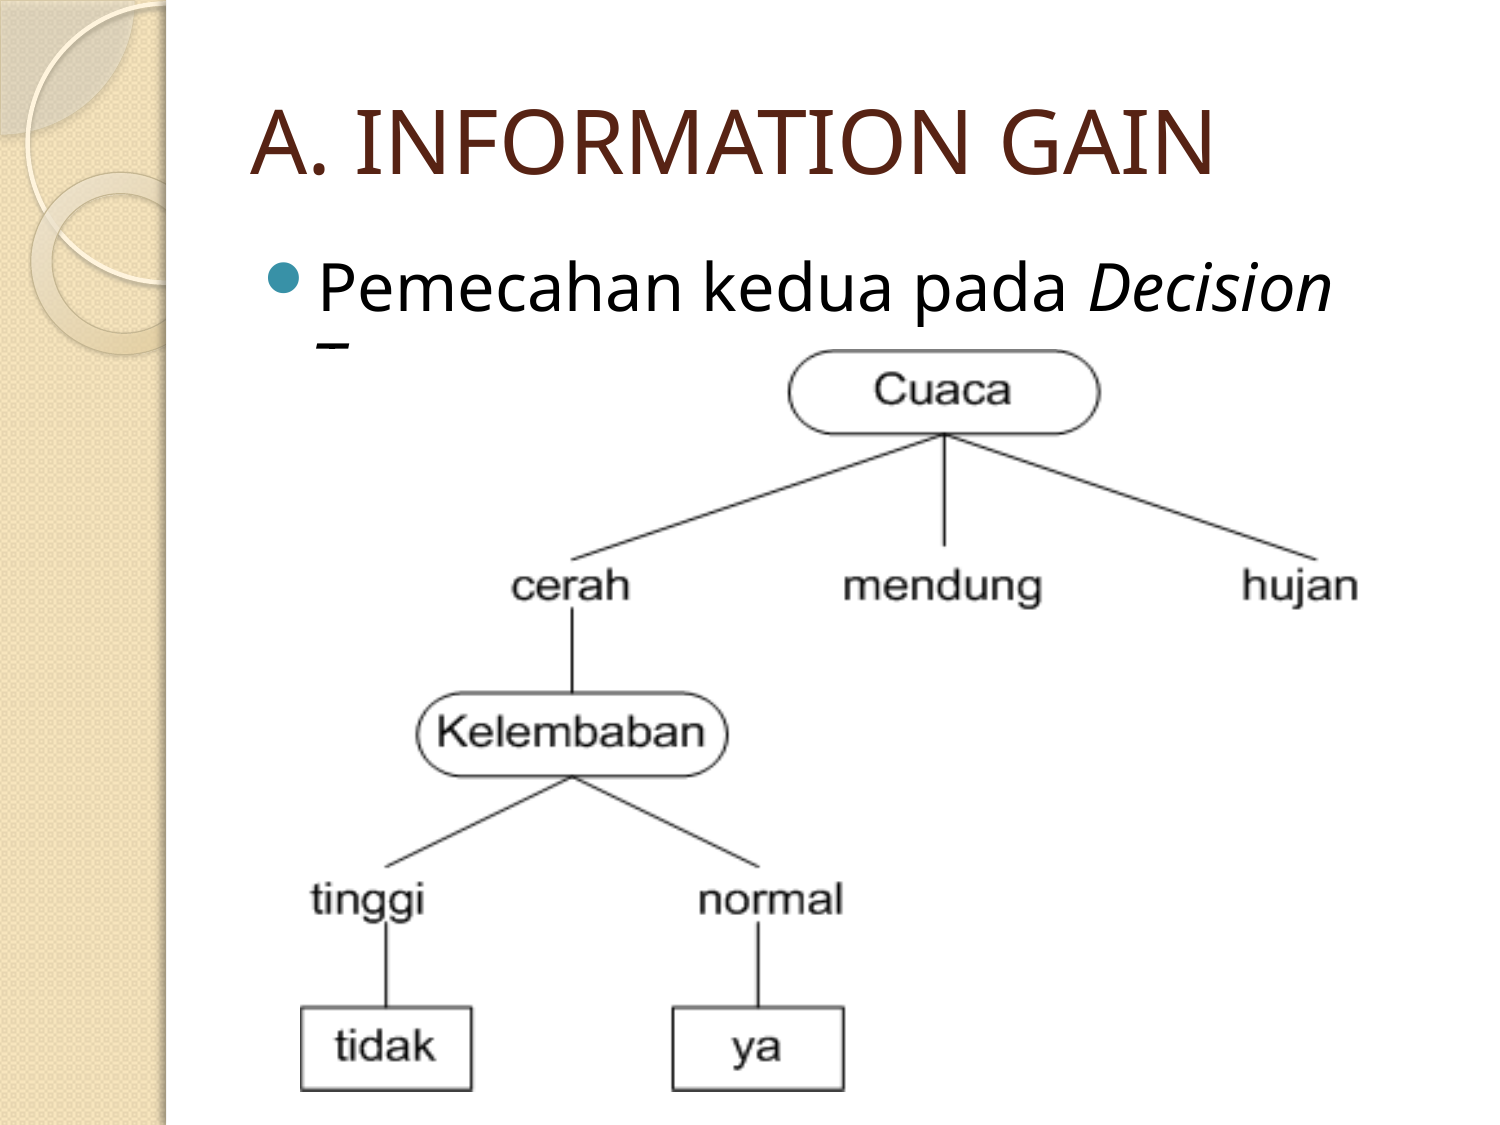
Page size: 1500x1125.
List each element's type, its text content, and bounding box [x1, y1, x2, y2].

list Pemecahan kedua pada Decision Tree [235, 237, 1466, 1025]
title A. INFORMATION GAIN [235, 45, 1466, 233]
picture [299, 349, 1363, 1092]
